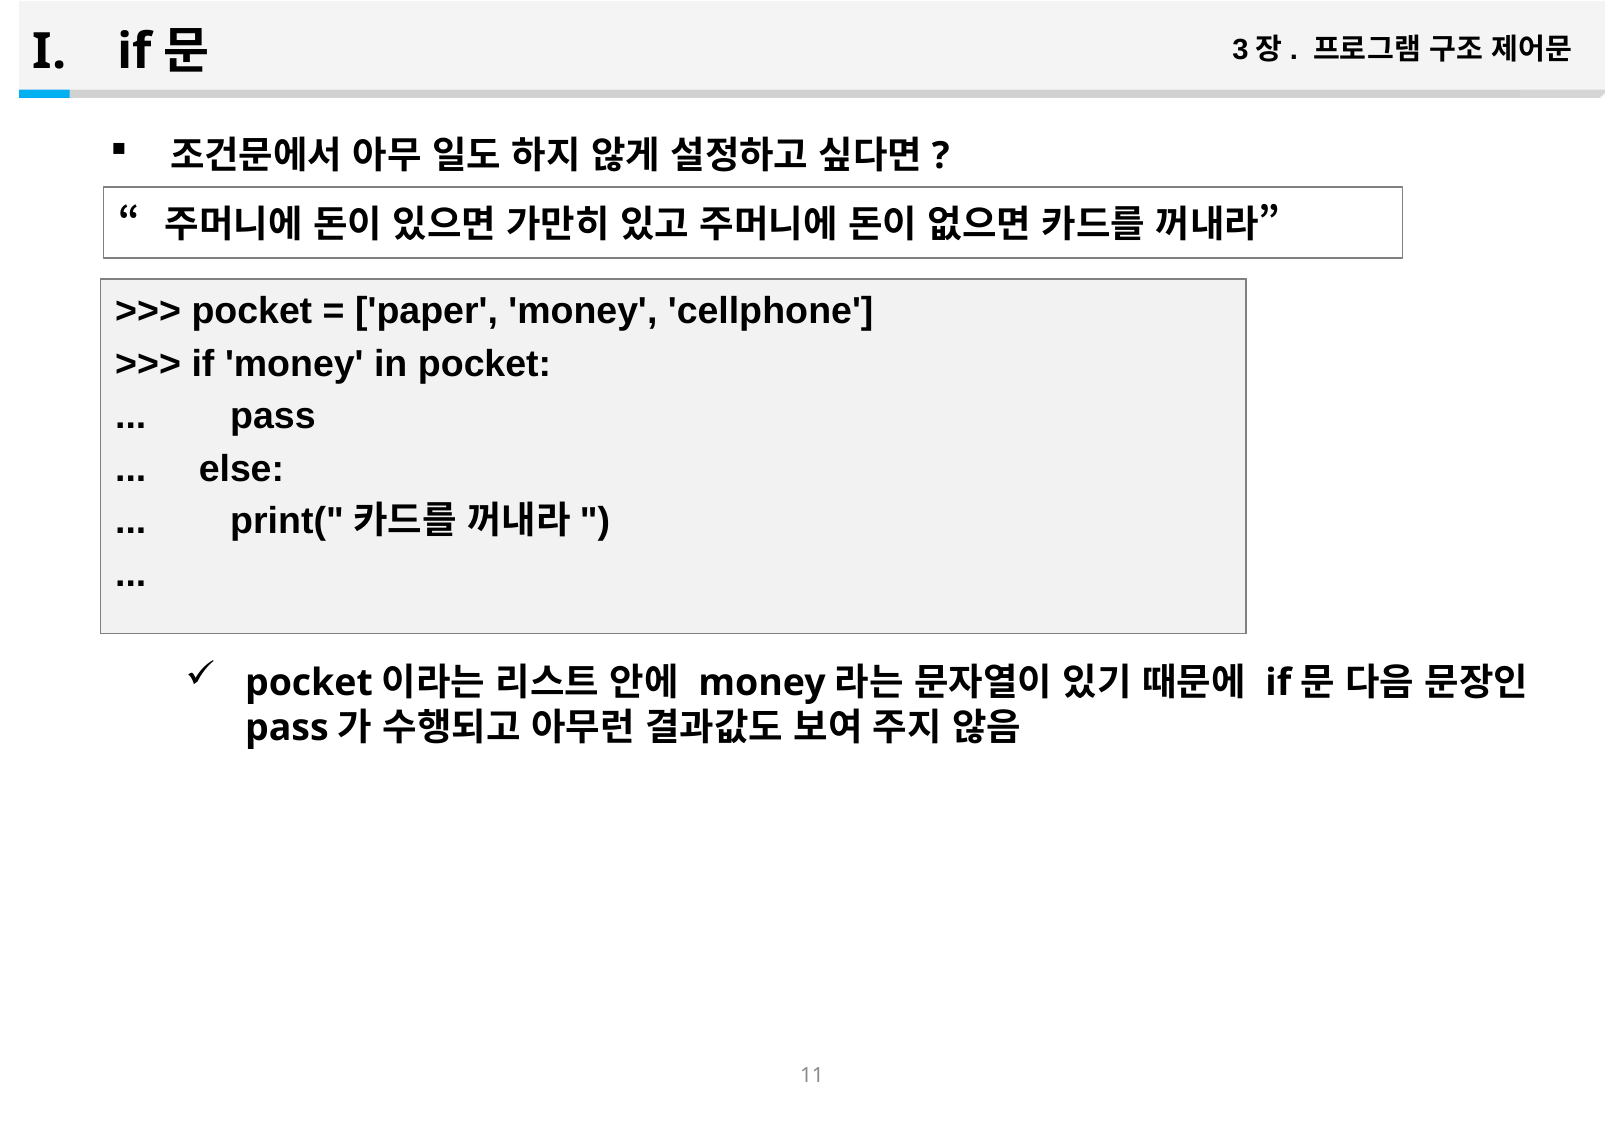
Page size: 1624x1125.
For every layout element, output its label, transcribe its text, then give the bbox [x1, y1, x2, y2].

slide_number 10 [622, 1045, 1002, 1106]
text_box >>> pocket = ['paper', 'money', 'cellphone'] >>> if 'money' in pocket: ... pass ... else: ... print("카드를 꺼내라") ... [100, 278, 1247, 634]
text_box 3장. 프로그램 구조 제어문 [1217, 22, 1596, 73]
text_box “주머니에 돈이 있으면 가만히 있고 주머니에 돈이 없으면 카드를 꺼내라” [101, 185, 1405, 260]
list if문 [17, 11, 1167, 85]
text_box 조건문에서 아무 일도 하지 않게 설정하고 싶다면? pocket이라는 리스트 안에 money라는 문자열이 있기 때문에 if문 다음 문장인 pass가 수행되고 아무런 결과값도 보여 주지 않음 [20, 123, 1602, 756]
picture [19, 1, 1605, 98]
